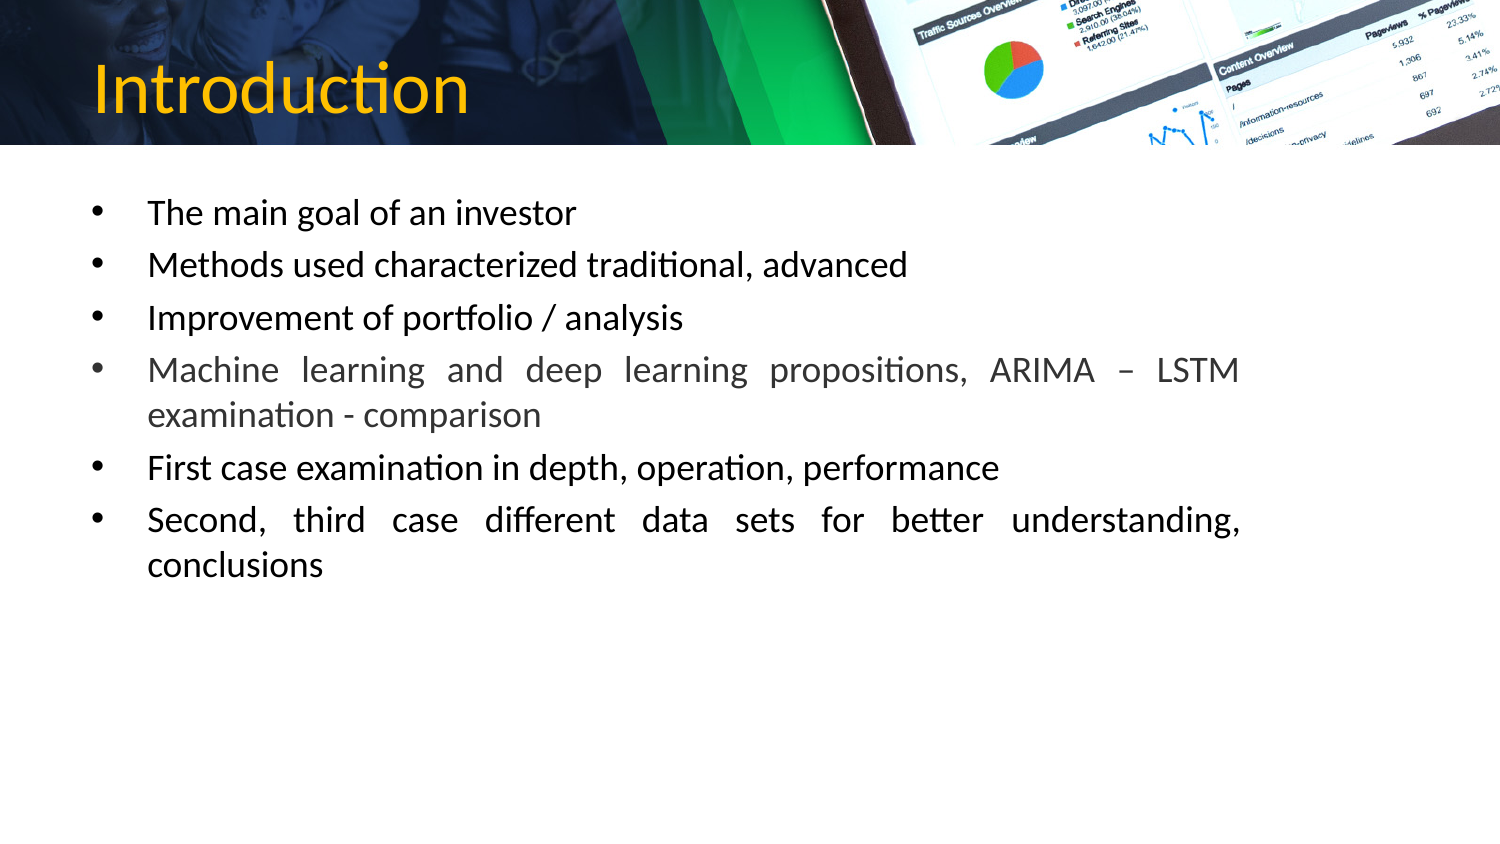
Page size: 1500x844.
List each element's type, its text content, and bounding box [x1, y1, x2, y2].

list The main goal of an investor Methods used characterized traditional, advanced Improvement of portfolio / analysis Machine learning and deep learning propositions, ARIMA – LSTM examination - comparison First case examination in depth, operation, performance Second, third case different data sets for better understanding, conclusions [76, 180, 1257, 804]
title Introduction [77, 21, 1433, 147]
picture [0, 0, 1500, 844]
